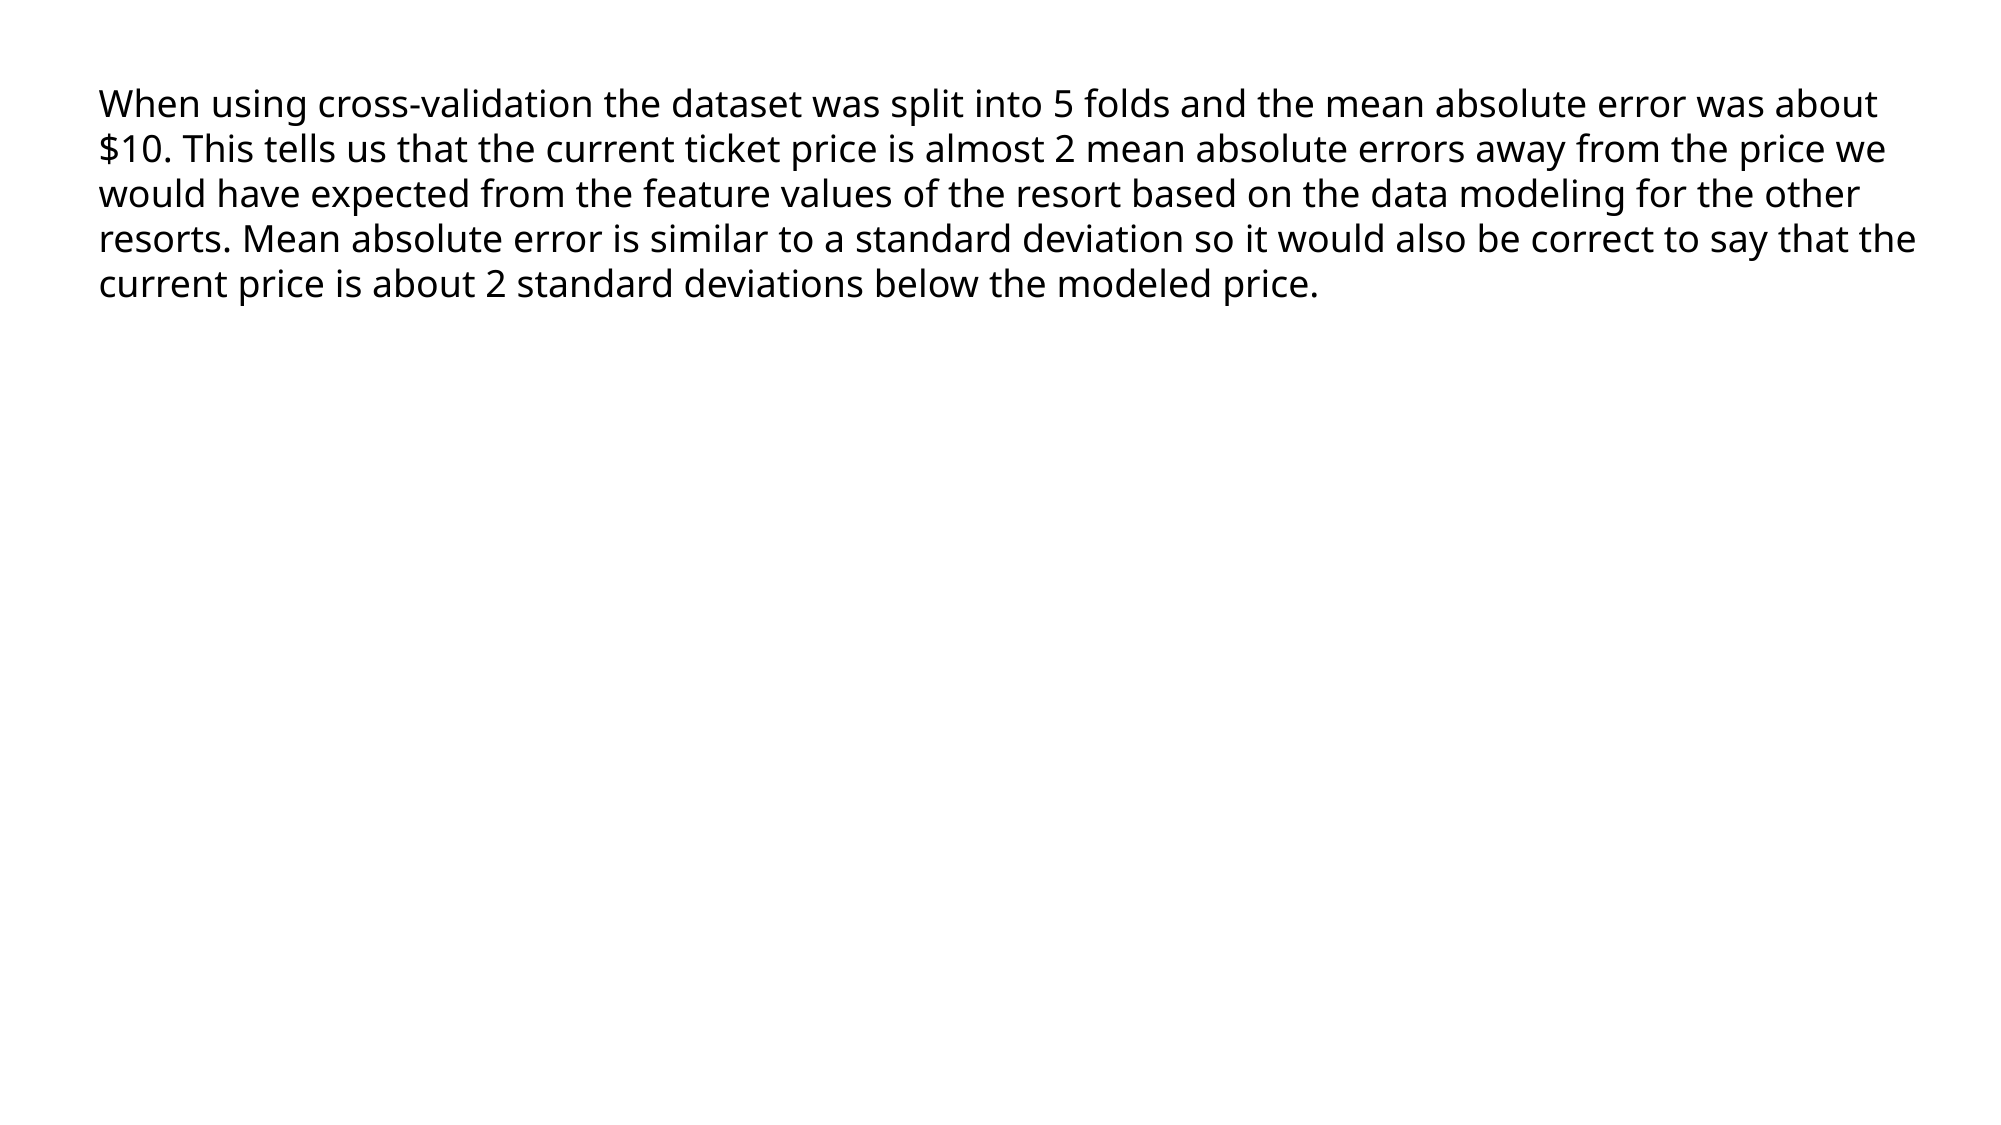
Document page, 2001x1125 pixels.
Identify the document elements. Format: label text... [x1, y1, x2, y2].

text_box When using cross-validation the dataset was split into 5 folds and the mean absolute error was about $10. This tells us that the current ticket price is almost 2 mean absolute errors away from the price we would have expected from the feature values of the resort based on the data modeling for the other resorts. Mean absolute error is similar to a standard deviation so it would also be correct to say that the current price is about 2 standard deviations below the modeled price. [83, 72, 1947, 313]
